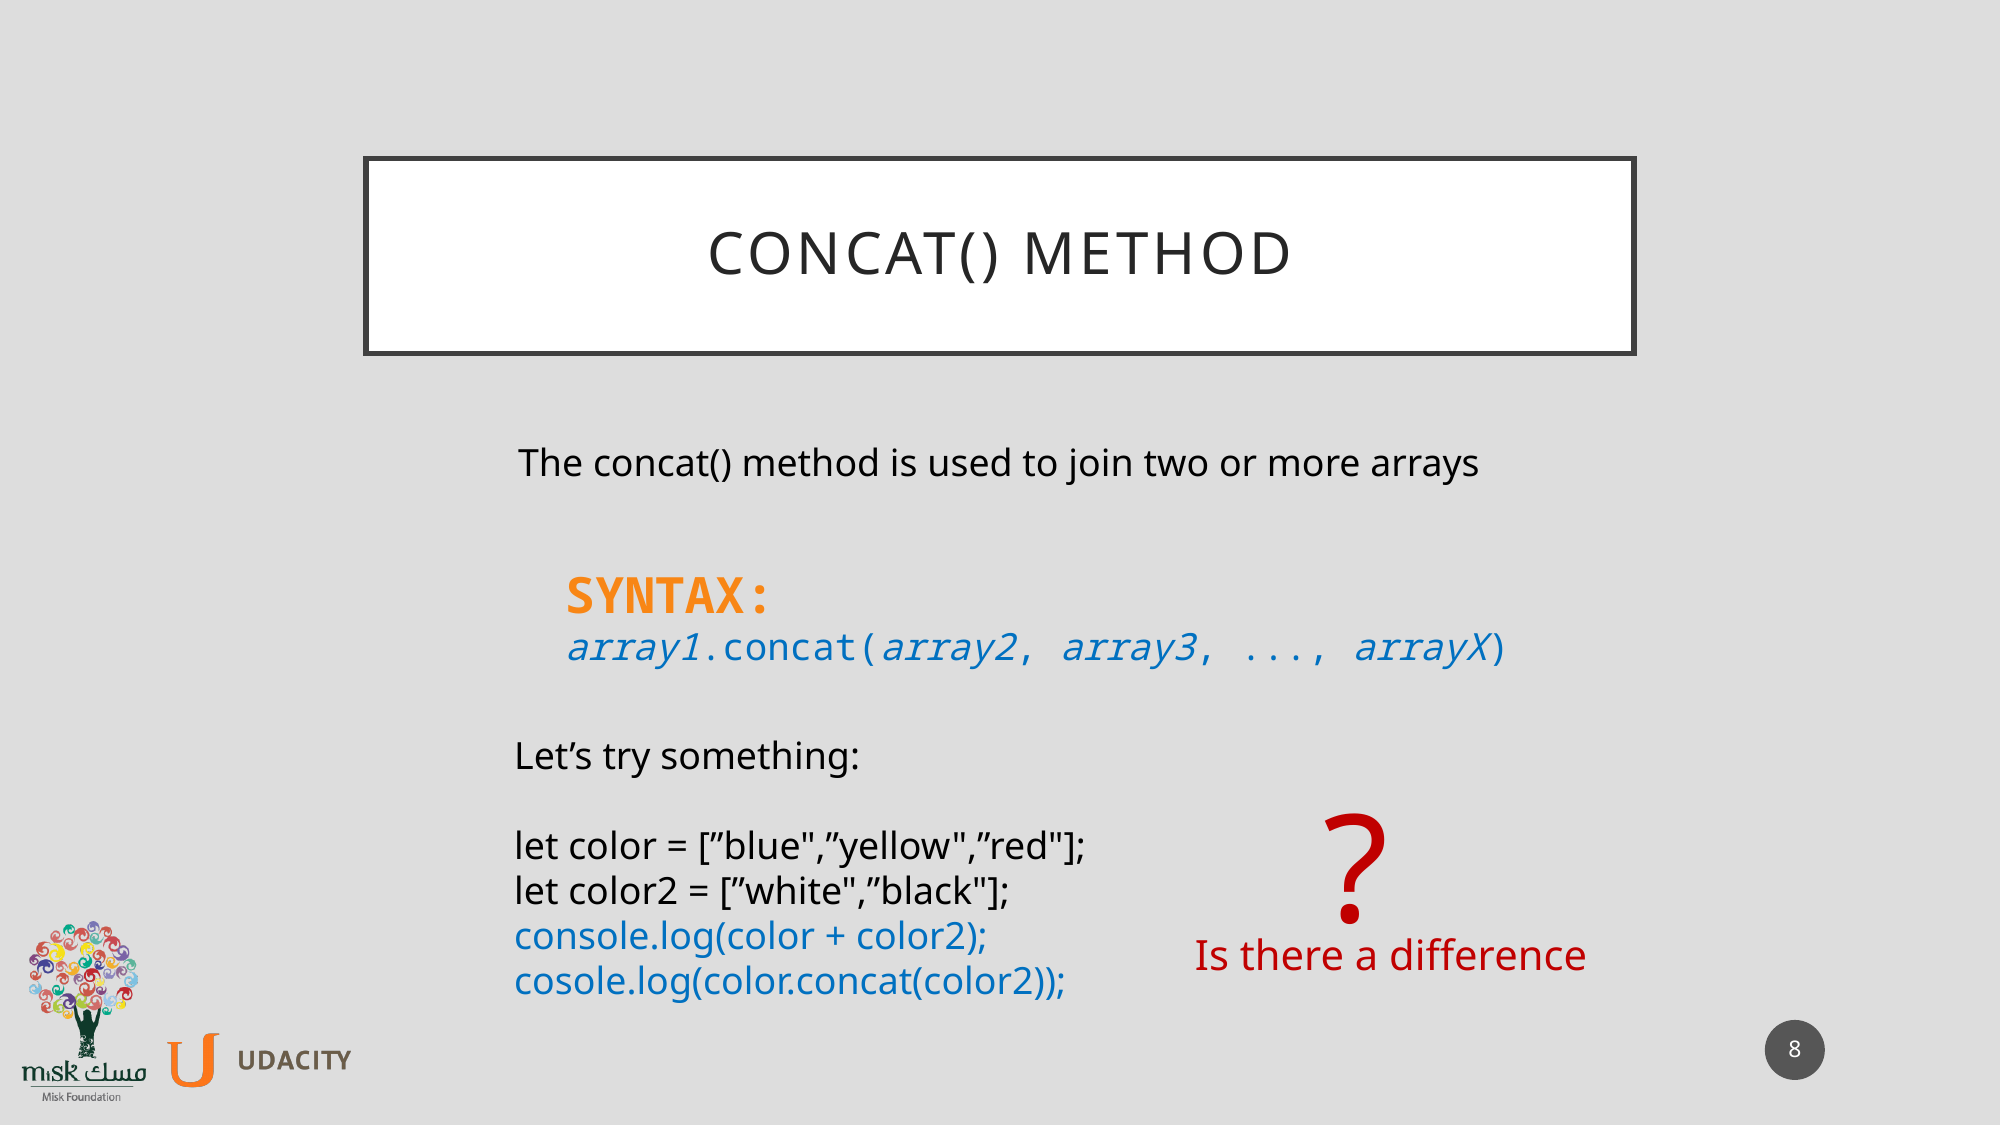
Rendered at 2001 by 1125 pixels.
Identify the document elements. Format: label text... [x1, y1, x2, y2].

text_box [500, 337, 1500, 398]
picture [21, 921, 369, 1106]
text_box ? [1309, 765, 1404, 961]
title concat() Method [363, 156, 1637, 356]
text_box Is there a difference [1180, 921, 1661, 987]
text_box Let’s try something: let color = [”blue",”yellow",”red"]; let color2 = [”white",”black"]; console.log(color + color2); cosole.log(color.concat(color2)); [499, 724, 1711, 1010]
text_box SYNTAX: array1.concat(array2, array3, ..., arrayX) [549, 555, 1525, 676]
slide_number 8 [1764, 1019, 1825, 1080]
text_box The concat() method is used to join two or more arrays [499, 431, 1500, 492]
